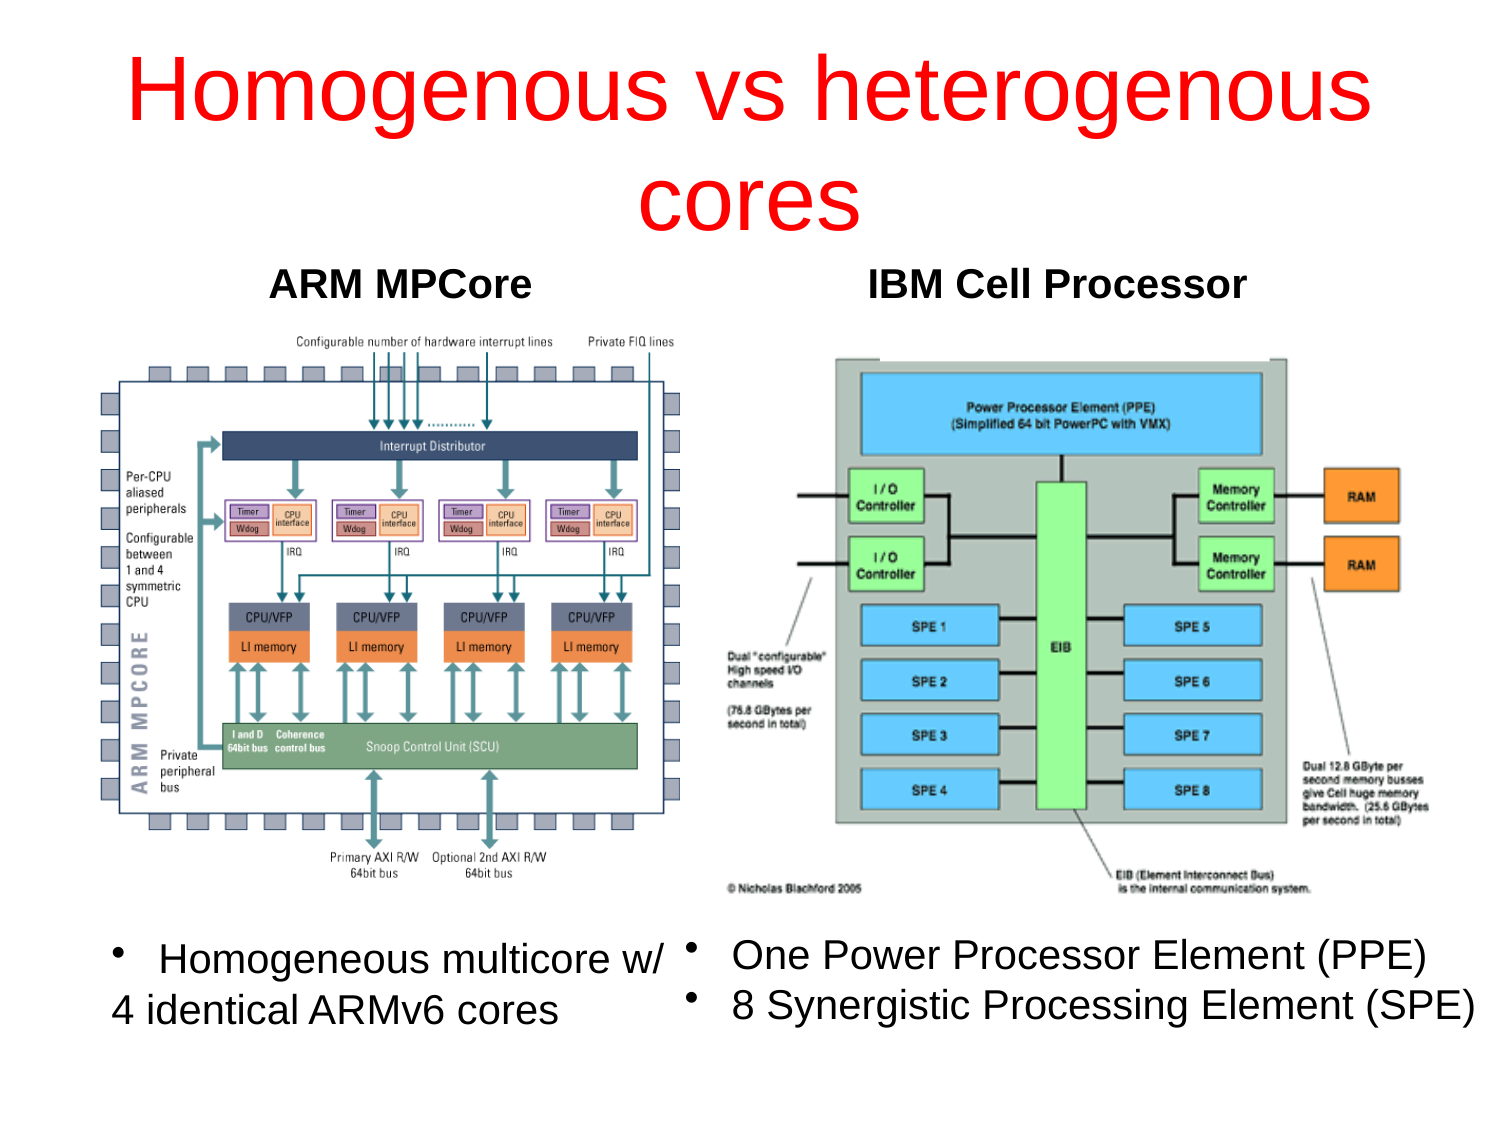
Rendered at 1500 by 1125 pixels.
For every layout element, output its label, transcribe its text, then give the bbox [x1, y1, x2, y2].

text_box ARM MPCore [253, 249, 548, 314]
text_box One Power Processor Element (PPE) 8 Synergistic Processing Element (SPE) [669, 920, 1492, 1036]
text_box IBM Cell Processor [852, 249, 1263, 277]
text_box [720, 278, 1436, 906]
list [100, 333, 680, 882]
title Homogenous vs heterogenous cores [74, 44, 1426, 233]
text_box Homogeneous multicore w/ 4 identical ARMv6 cores [96, 924, 691, 1040]
